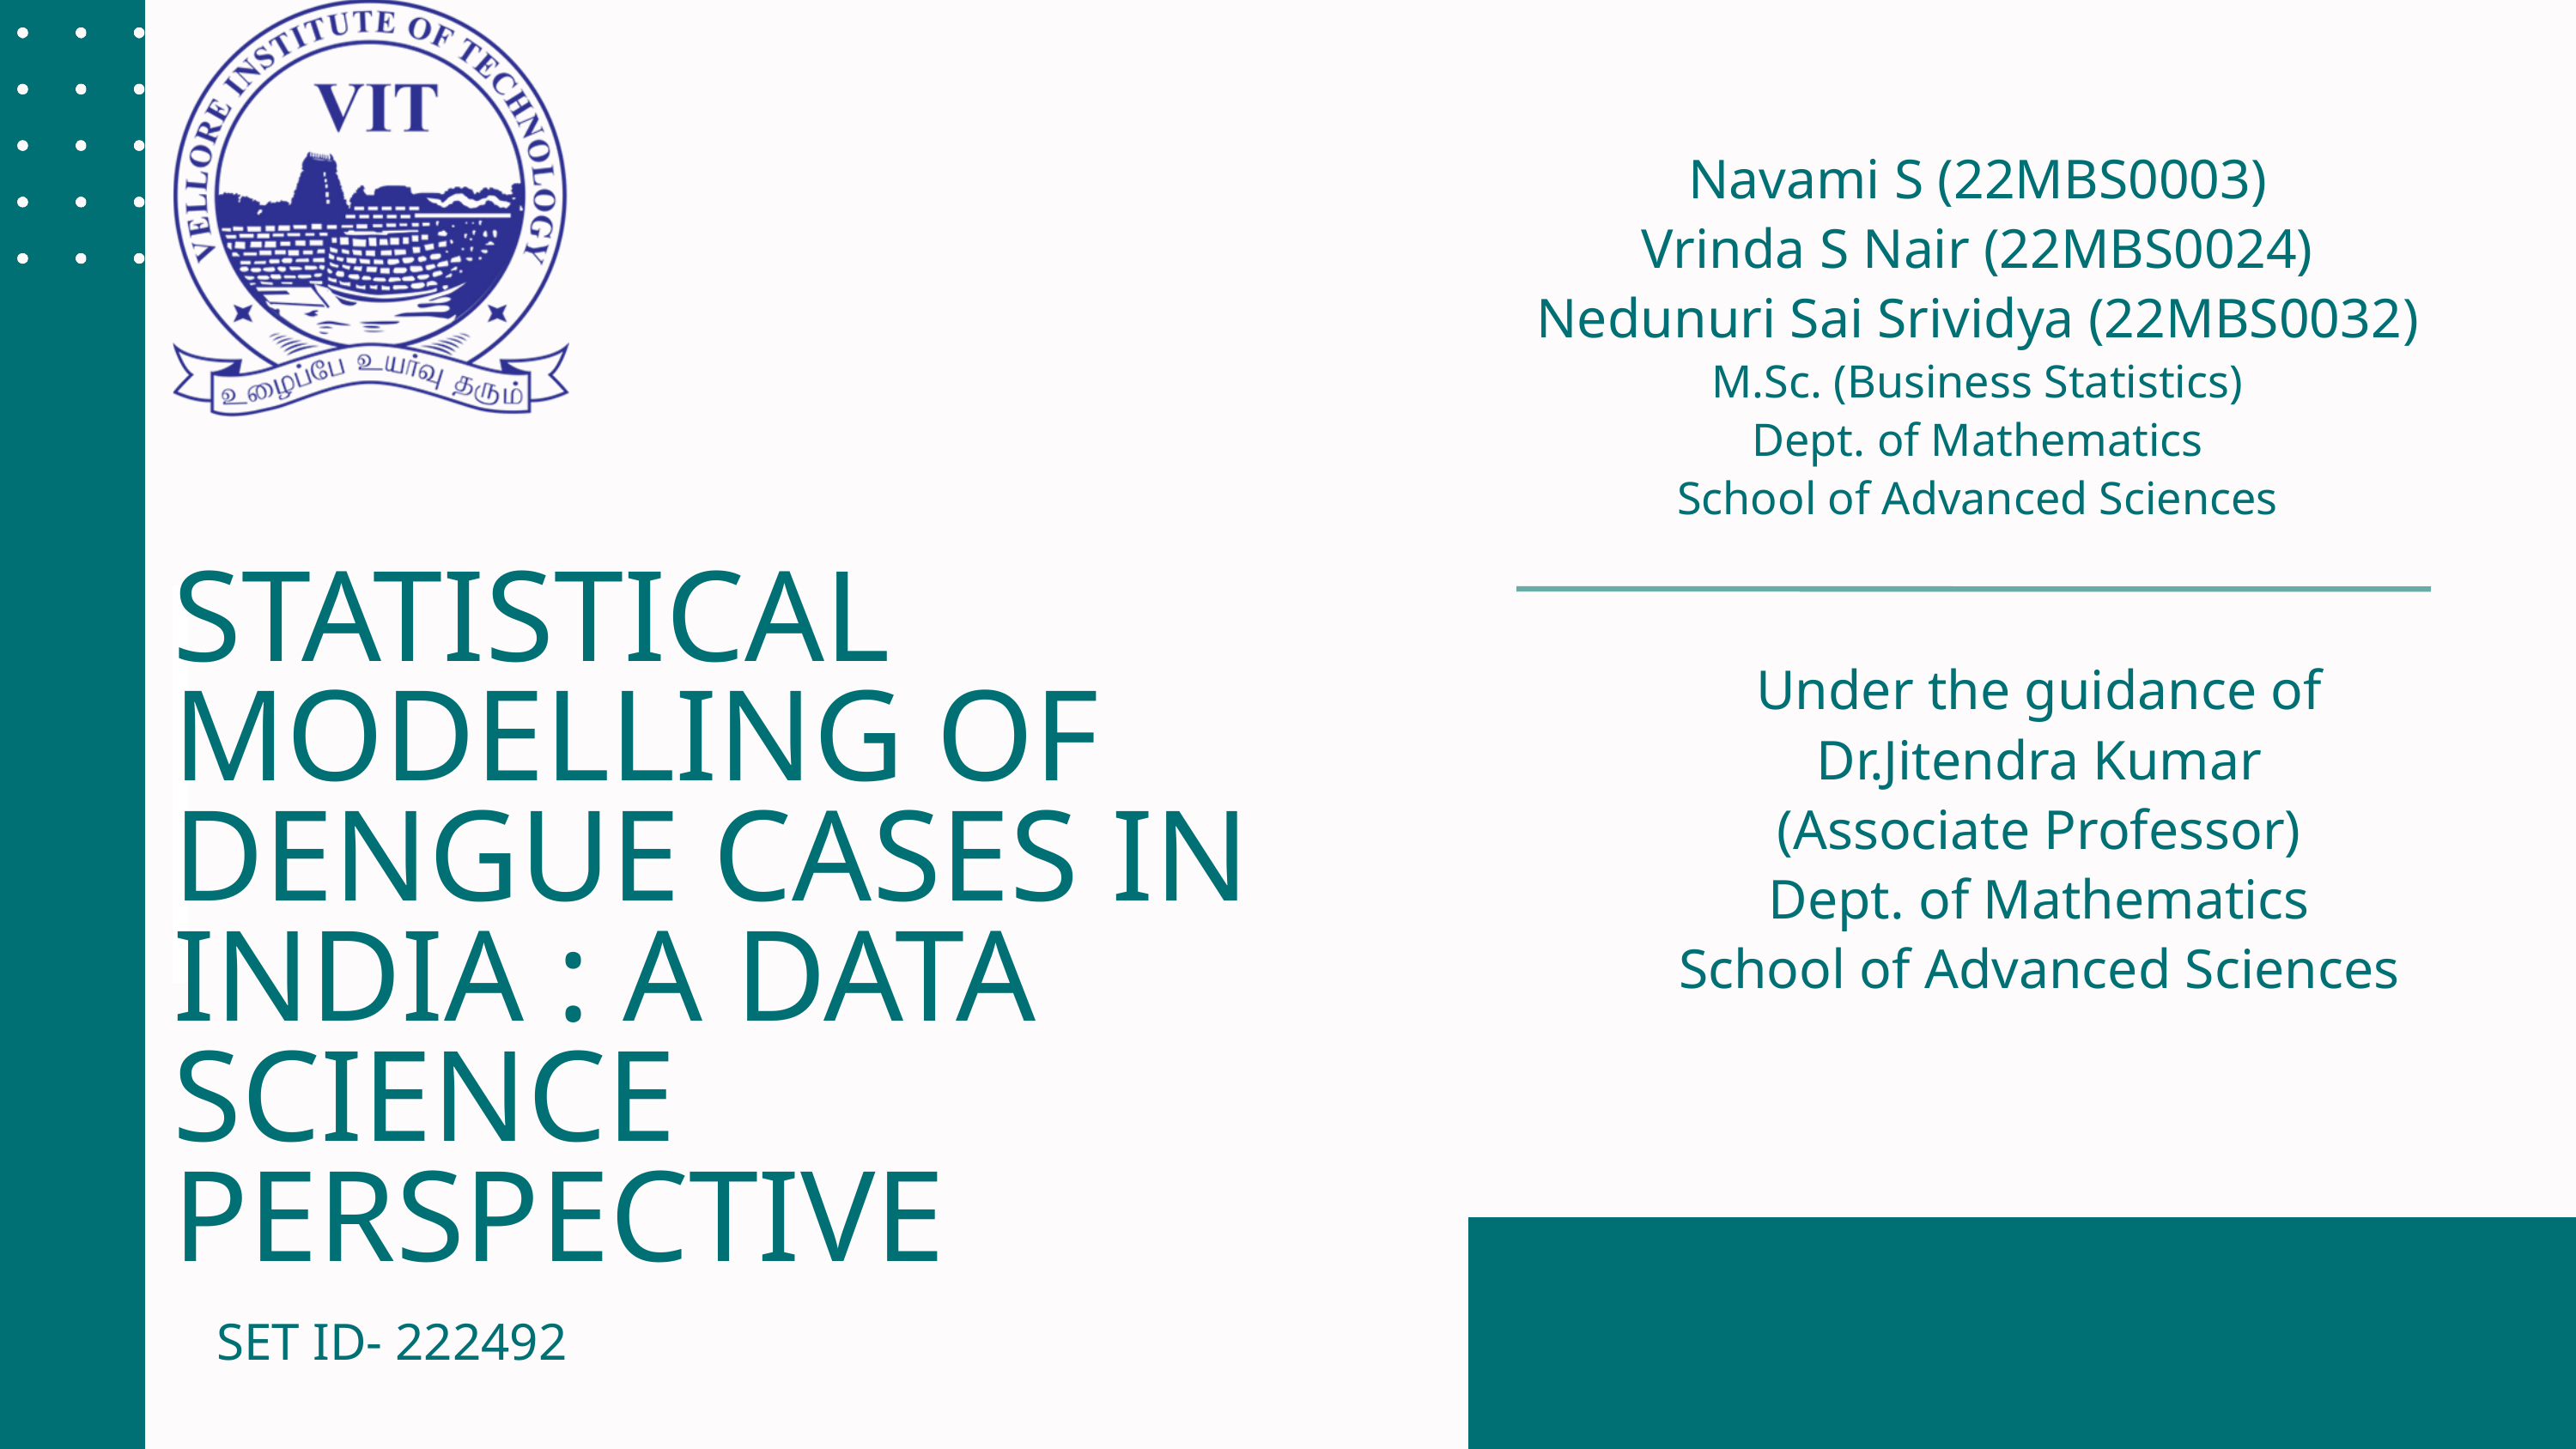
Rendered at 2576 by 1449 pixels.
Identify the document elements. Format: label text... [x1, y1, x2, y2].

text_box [0, 0, 145, 1449]
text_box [1467, 1217, 2576, 1449]
text_box [173, 0, 569, 417]
text_box SET ID- 222492 [204, 1304, 741, 1377]
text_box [173, 585, 189, 984]
text_box Under the guidance of Dr.Jitendra Kumar (Associate Professor) Dept. of Mathematics School of Advanced Sciences [1647, 650, 2432, 1000]
text_box Navami S (22MBS0003) Vrinda S Nair (22MBS0024) Nedunuri Sai Srividya (22MBS0032) M.Sc. (Business Statistics) Dept. of Mathematics School of Advanced Sciences [1467, 139, 2488, 524]
text_box STATISTICAL MODELLING OF DENGUE CASES IN INDIA : A DATA SCIENCE PERSPECTIVE [173, 566, 1468, 1287]
